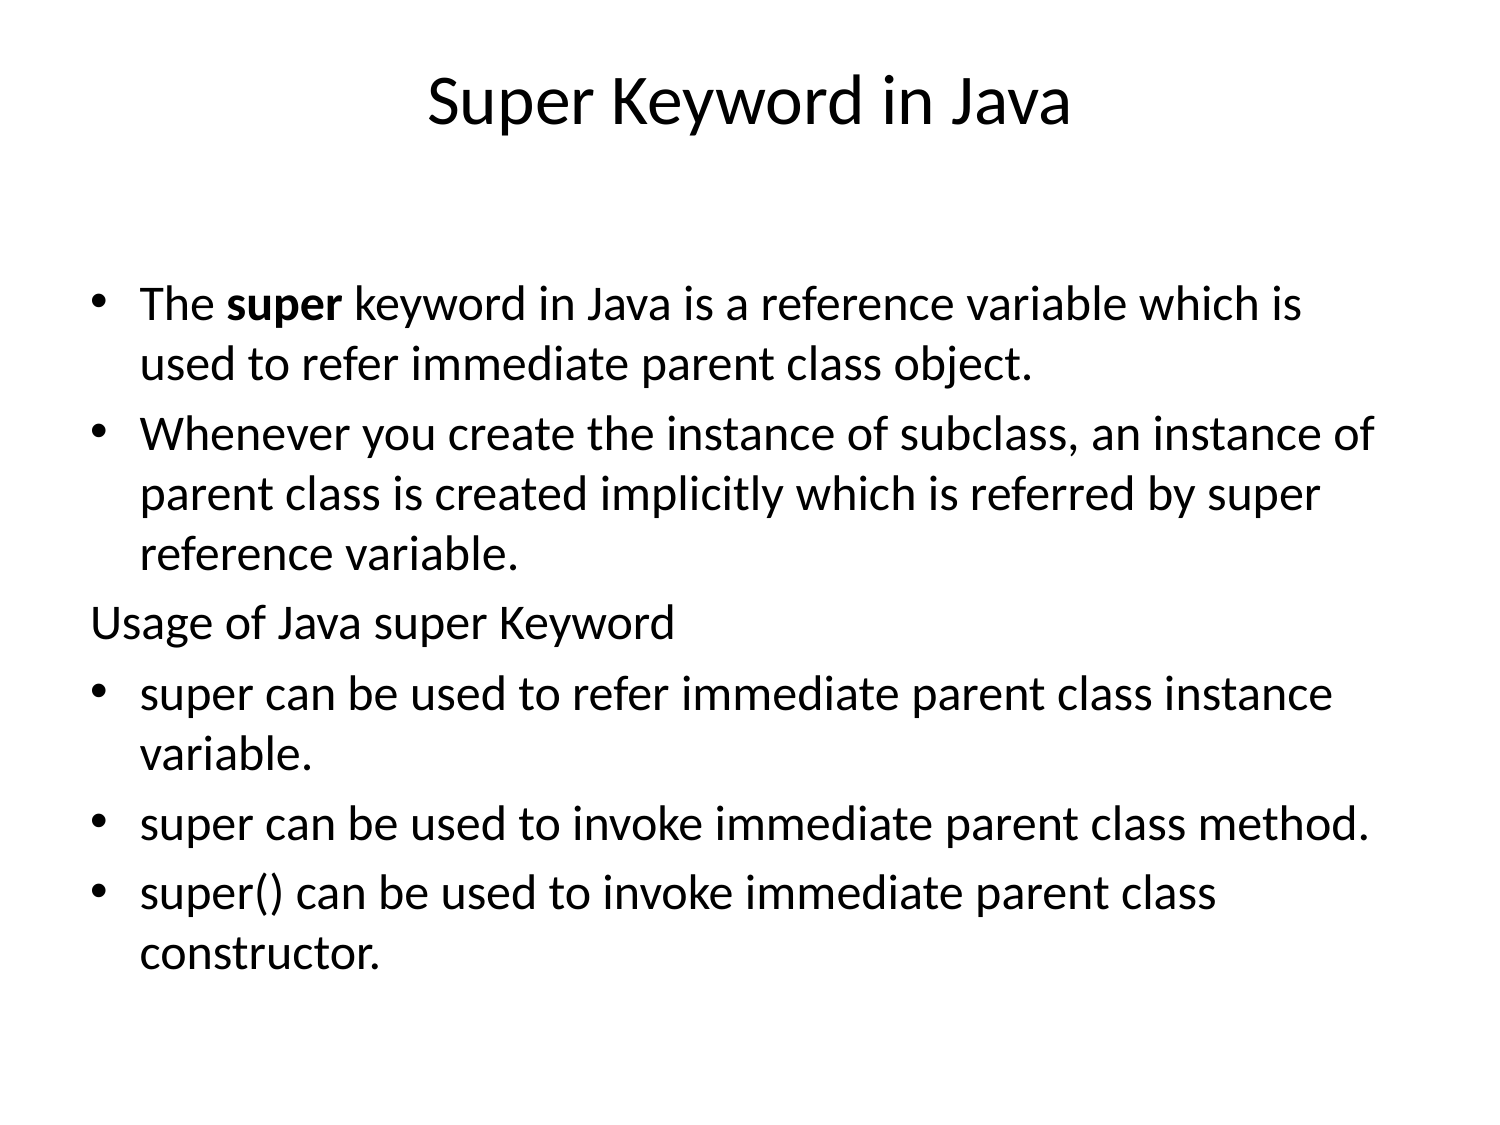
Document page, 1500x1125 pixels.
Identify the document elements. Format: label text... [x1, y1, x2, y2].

list The super keyword in Java is a reference variable which is used to refer immediate parent class object. Whenever you create the instance of subclass, an instance of parent class is created implicitly which is referred by super reference variable. Usage of Java super Keyword super can be used to refer immediate parent class instance variable. super can be used to invoke immediate parent class method. super() can be used to invoke immediate parent class constructor. [75, 262, 1425, 1005]
title Super Keyword in Java [75, 45, 1425, 233]
